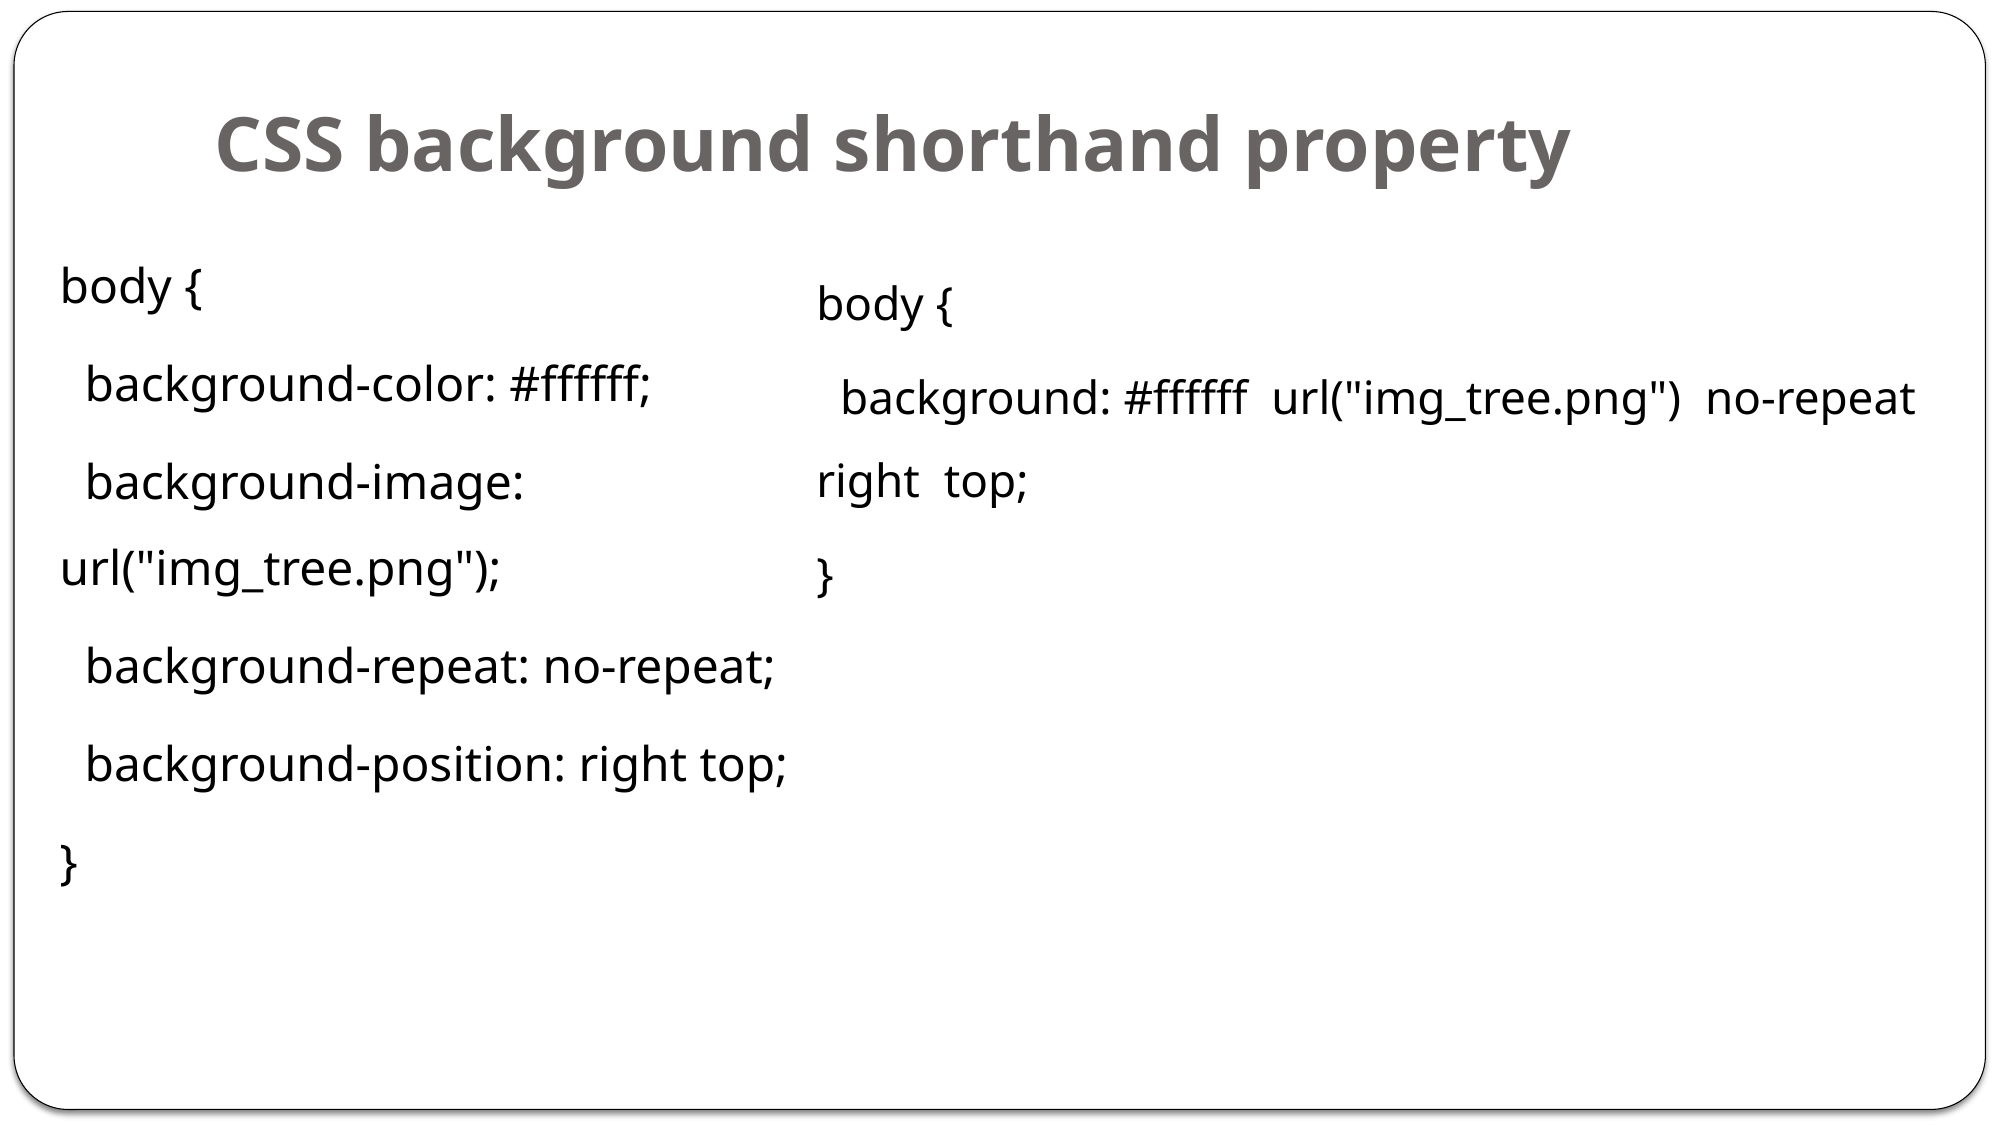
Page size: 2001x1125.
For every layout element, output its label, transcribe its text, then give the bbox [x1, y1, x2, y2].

list body { background: #ffffff url("img_tree.png") no-repeat right top; } [801, 239, 1949, 1014]
title CSS background shorthand property [200, 45, 1900, 202]
list body { background-color: #ffffff; background-image: url("img_tree.png"); background-repeat: no-repeat; background-position: right top; } [44, 219, 820, 970]
